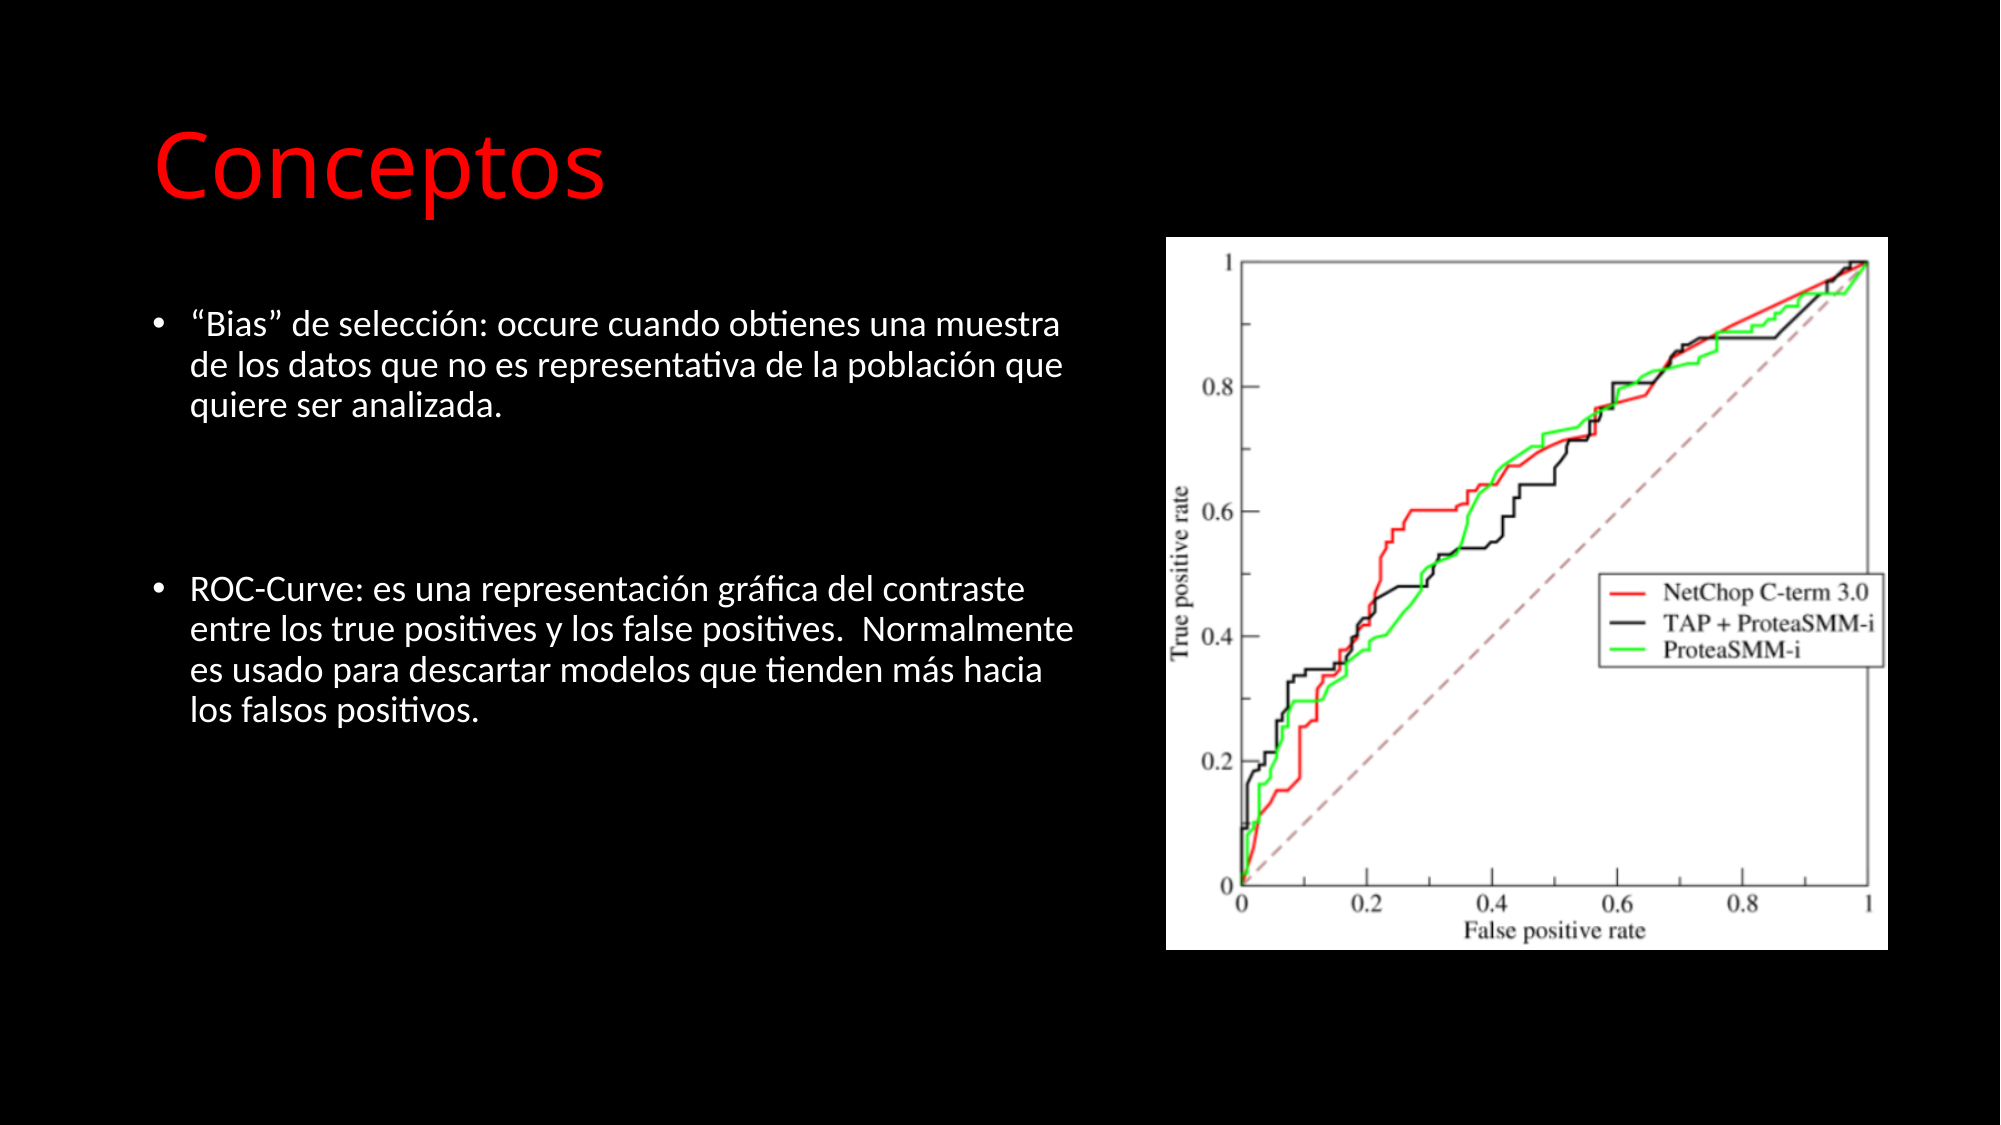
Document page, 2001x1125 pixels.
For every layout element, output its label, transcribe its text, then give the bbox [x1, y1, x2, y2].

title Conceptos [137, 59, 1863, 278]
picture [1166, 237, 1888, 950]
list “Bias” de selección: occure cuando obtienes una muestra de los datos que no es representativa de la población que quiere ser analizada. ROC-Curve: es una representación gráfica del contraste entre los true positives y los false positives. Normalmente es usado para descartar modelos que tienden más hacia los falsos positivos. [137, 296, 1102, 990]
